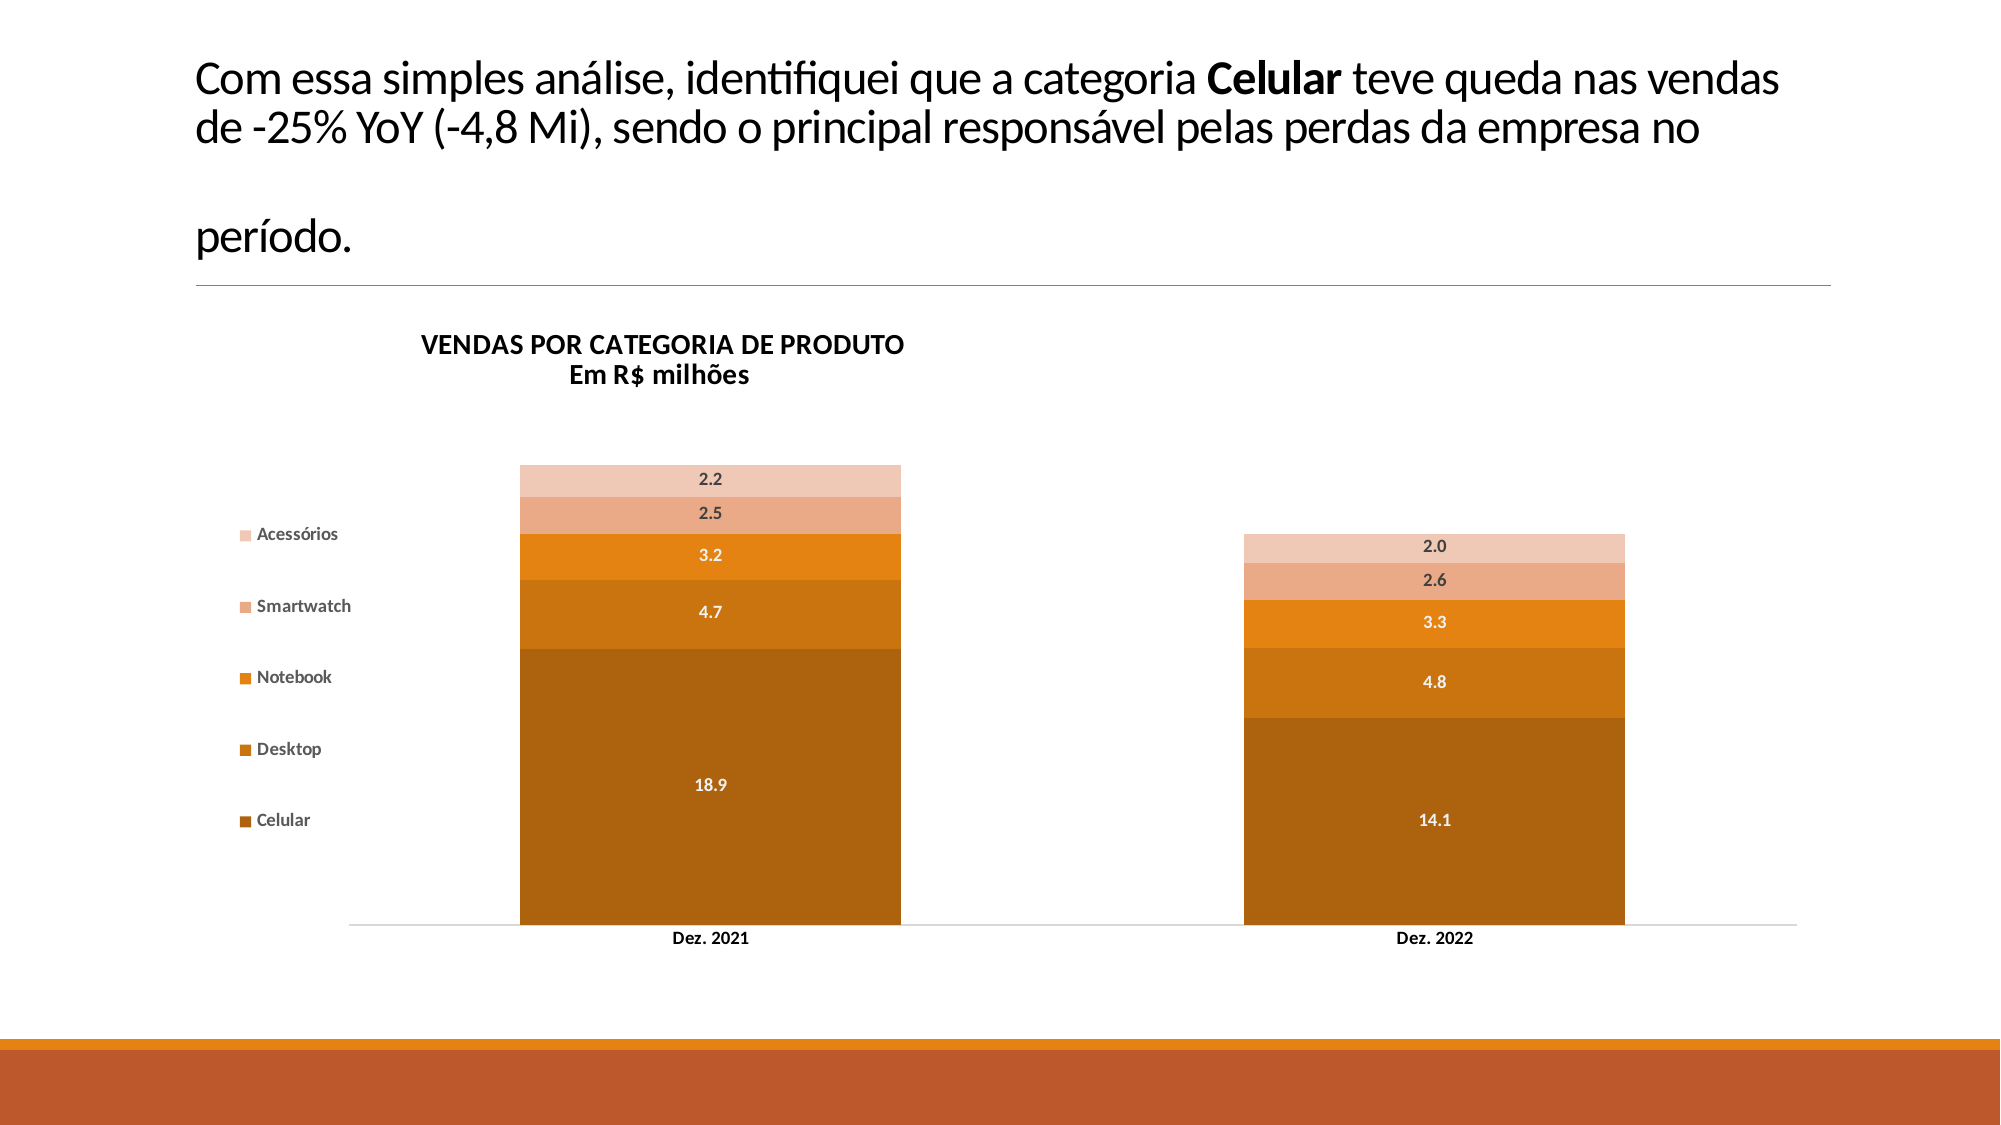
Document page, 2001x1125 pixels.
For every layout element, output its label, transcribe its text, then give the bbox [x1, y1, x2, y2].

title Com essa simples análise, identifiquei que a categoria Celular teve queda nas vendas de -25% YoY (-4,8 Mi), sendo o principal responsável pelas perdas da empresa no período. [180, 47, 1830, 285]
chart [179, 302, 1831, 964]
